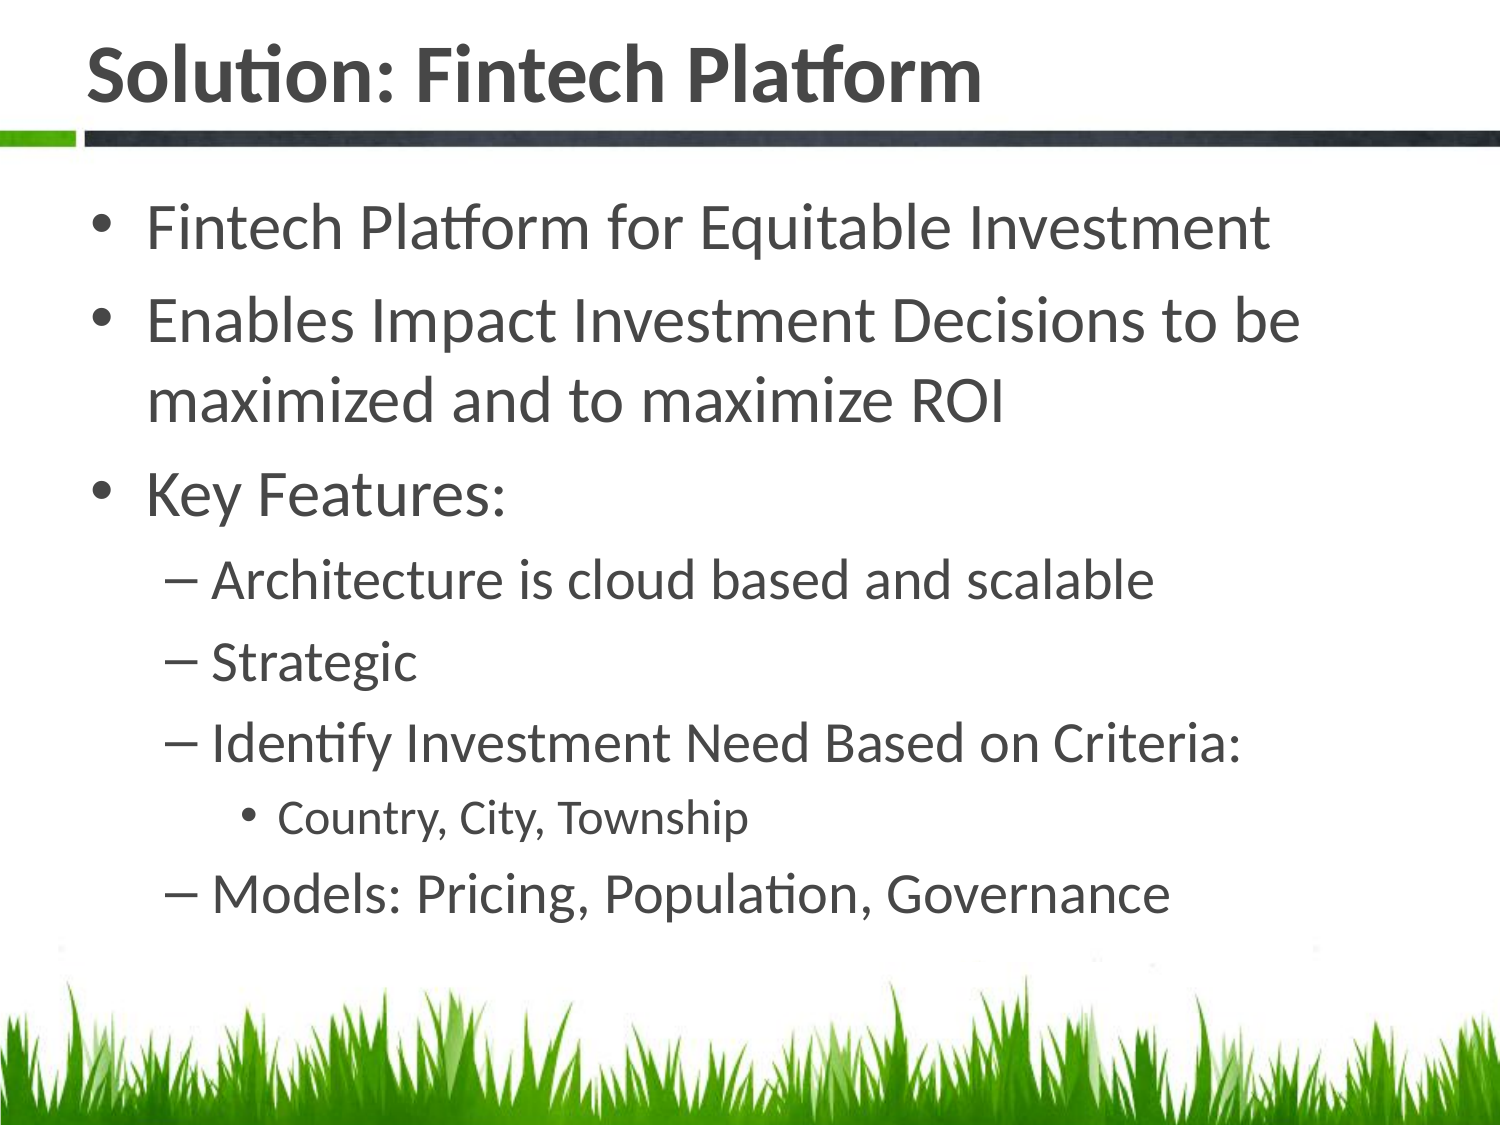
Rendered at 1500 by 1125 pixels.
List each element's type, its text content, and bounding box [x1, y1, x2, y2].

picture [0, 0, 1500, 1125]
title Solution: Fintech Platform [71, 12, 1450, 125]
list Fintech Platform for Equitable Investment Enables Impact Investment Decisions to be maximized and to maximize ROI Key Features: Architecture is cloud based and scalable Strategic Identify Investment Need Based on Criteria: Country, City, Township Models: Pricing, Population, Governance [75, 174, 1425, 988]
